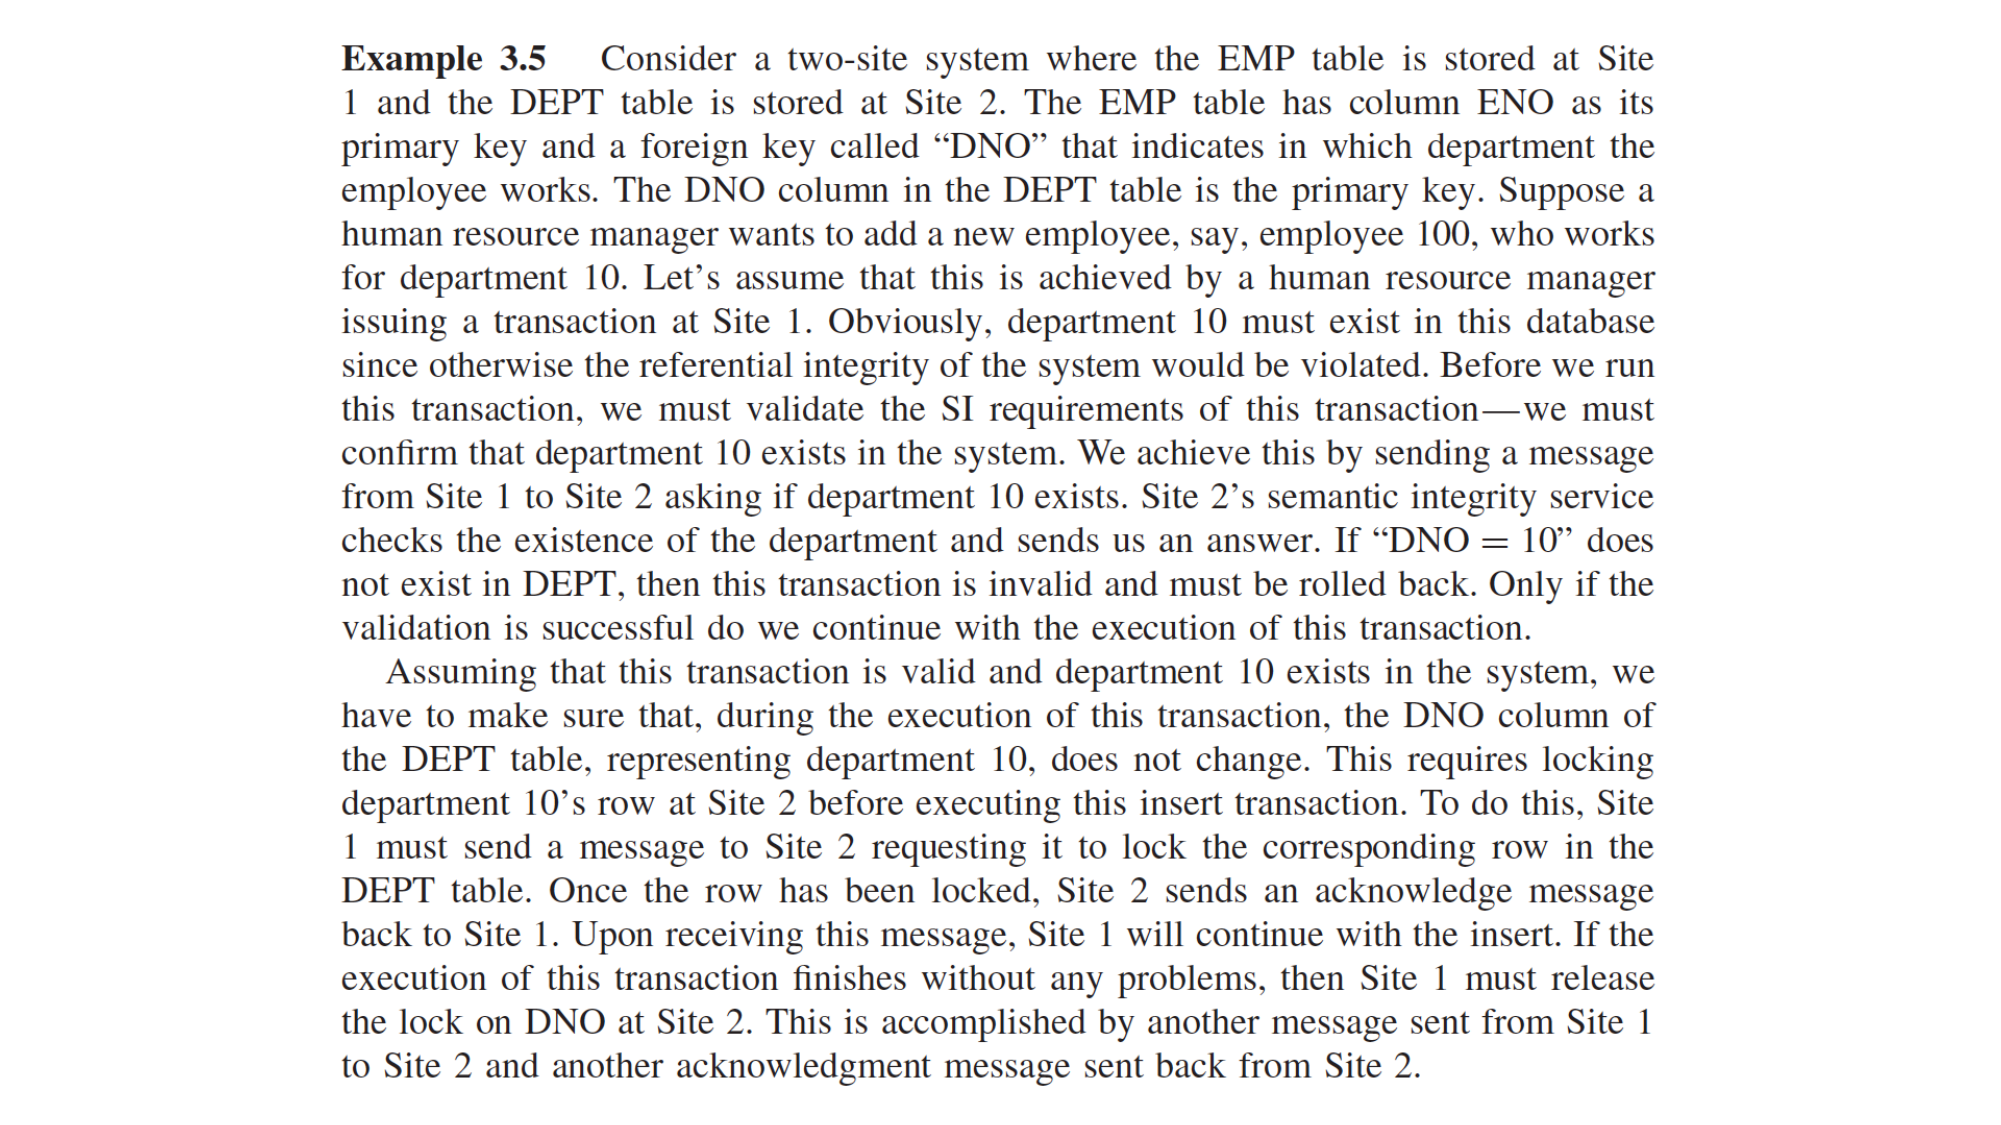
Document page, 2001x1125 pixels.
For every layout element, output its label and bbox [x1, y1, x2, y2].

picture [332, 36, 1668, 1089]
